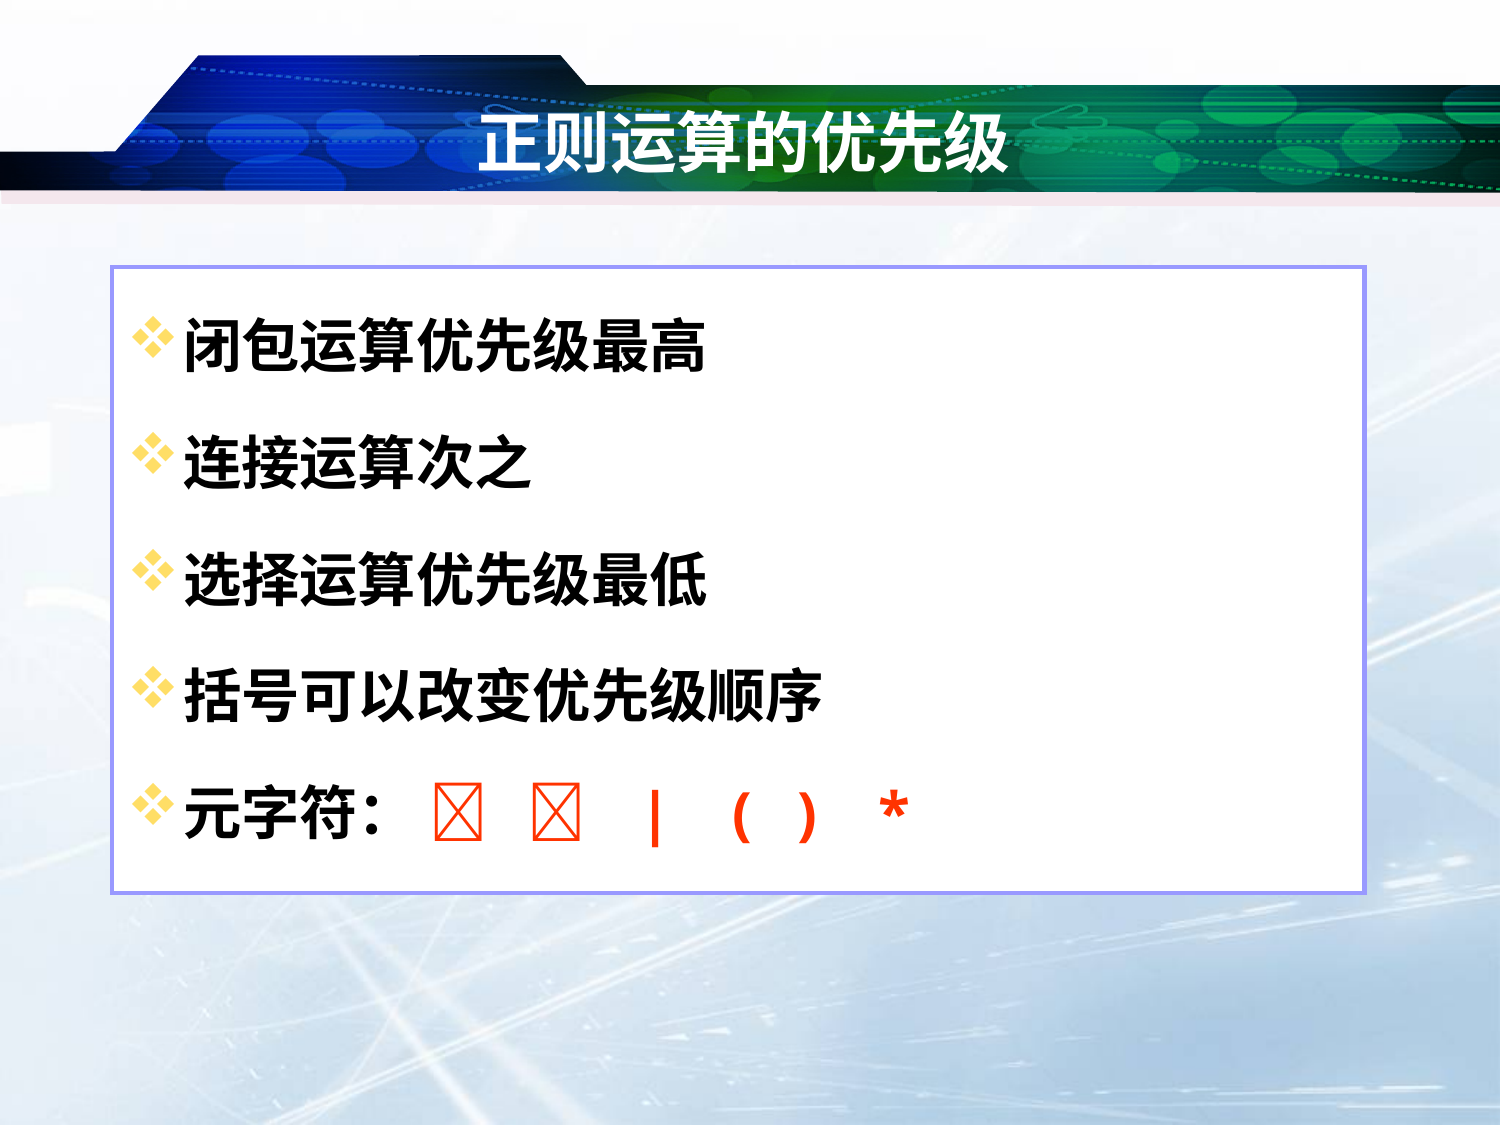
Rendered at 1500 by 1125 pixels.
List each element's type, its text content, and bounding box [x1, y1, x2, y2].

list 闭包运算优先级最高 连接运算次之 选择运算优先级最低 括号可以改变优先级顺序 元字符：   | ( ) * [111, 266, 1365, 894]
picture [0, 0, 1500, 1125]
title 正则运算的优先级 [99, 94, 1388, 188]
